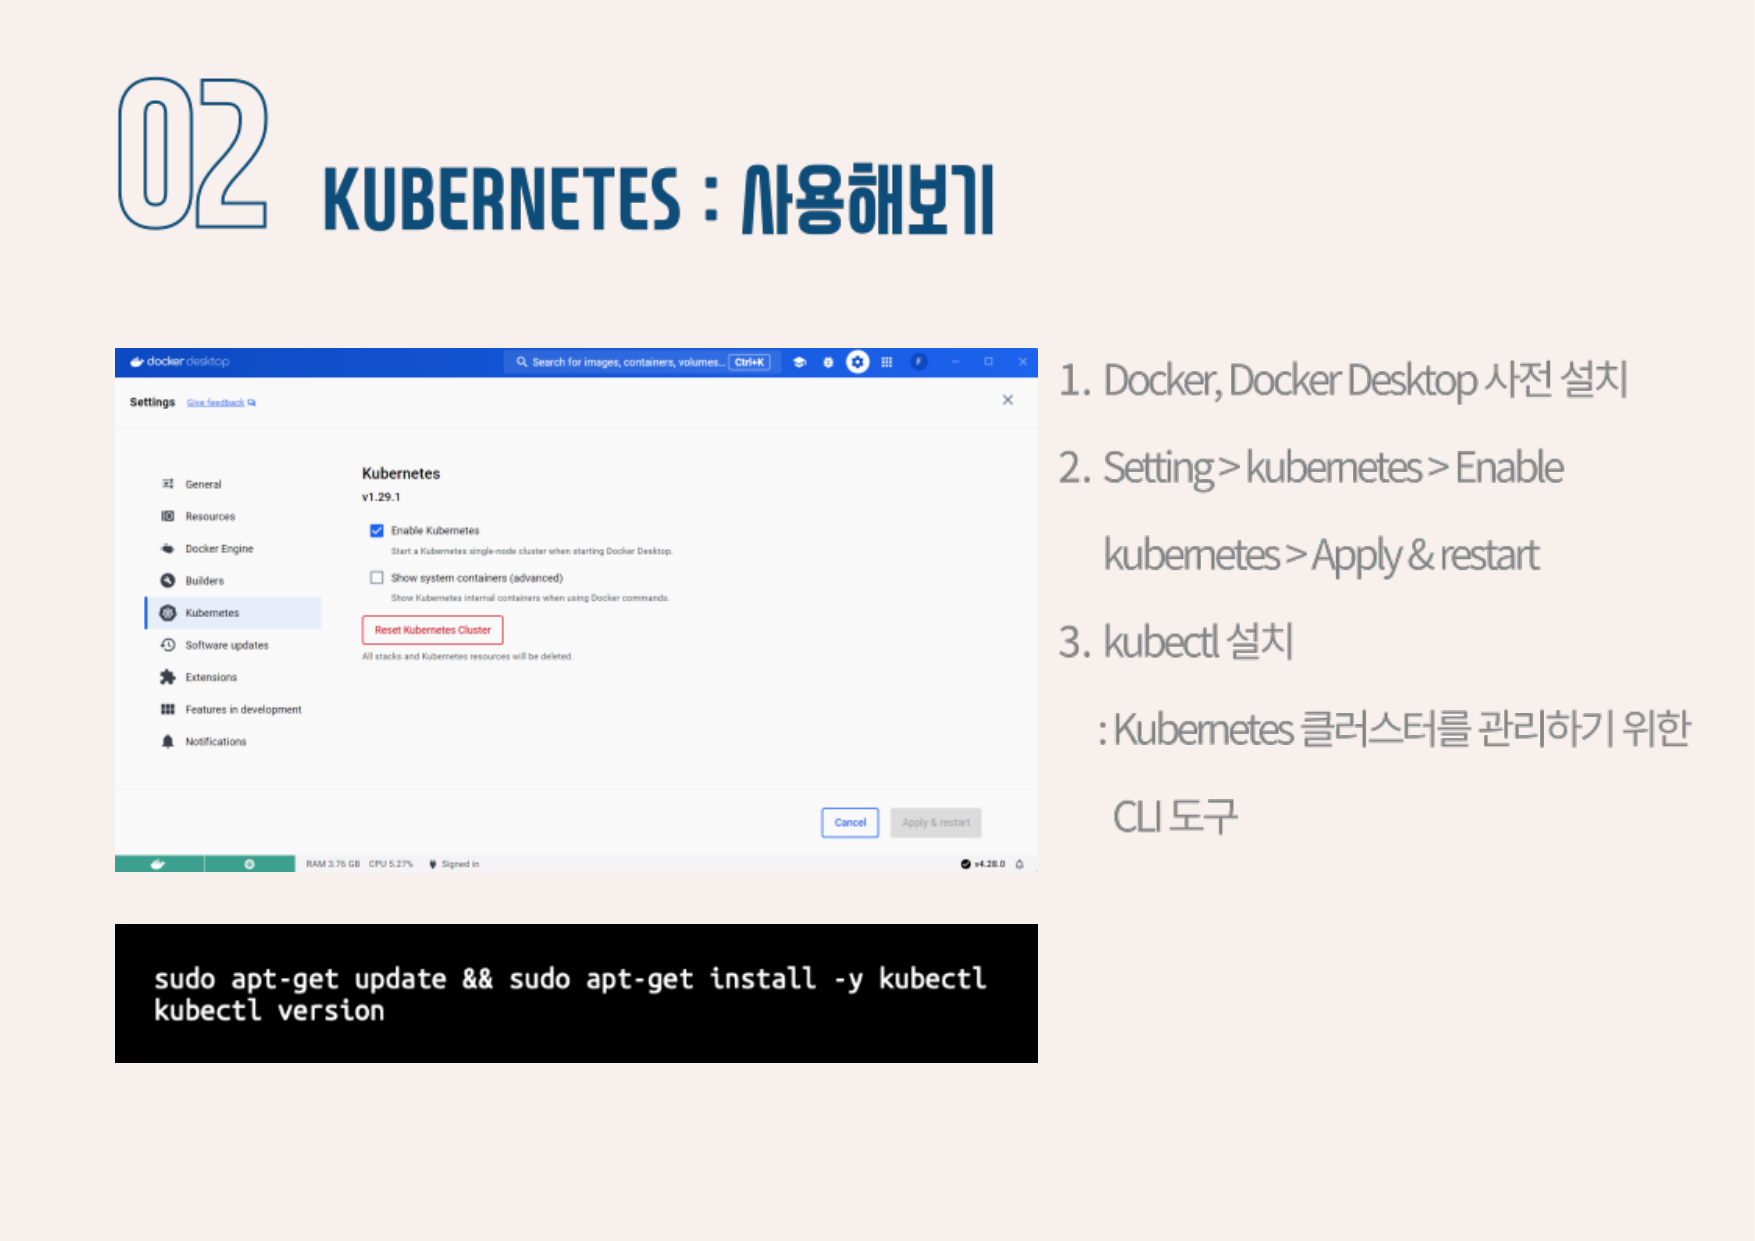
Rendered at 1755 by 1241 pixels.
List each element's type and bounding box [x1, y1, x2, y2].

text_box [114, 353, 1034, 873]
text_box [114, 924, 1038, 1063]
picture [0, 0, 1729, 941]
